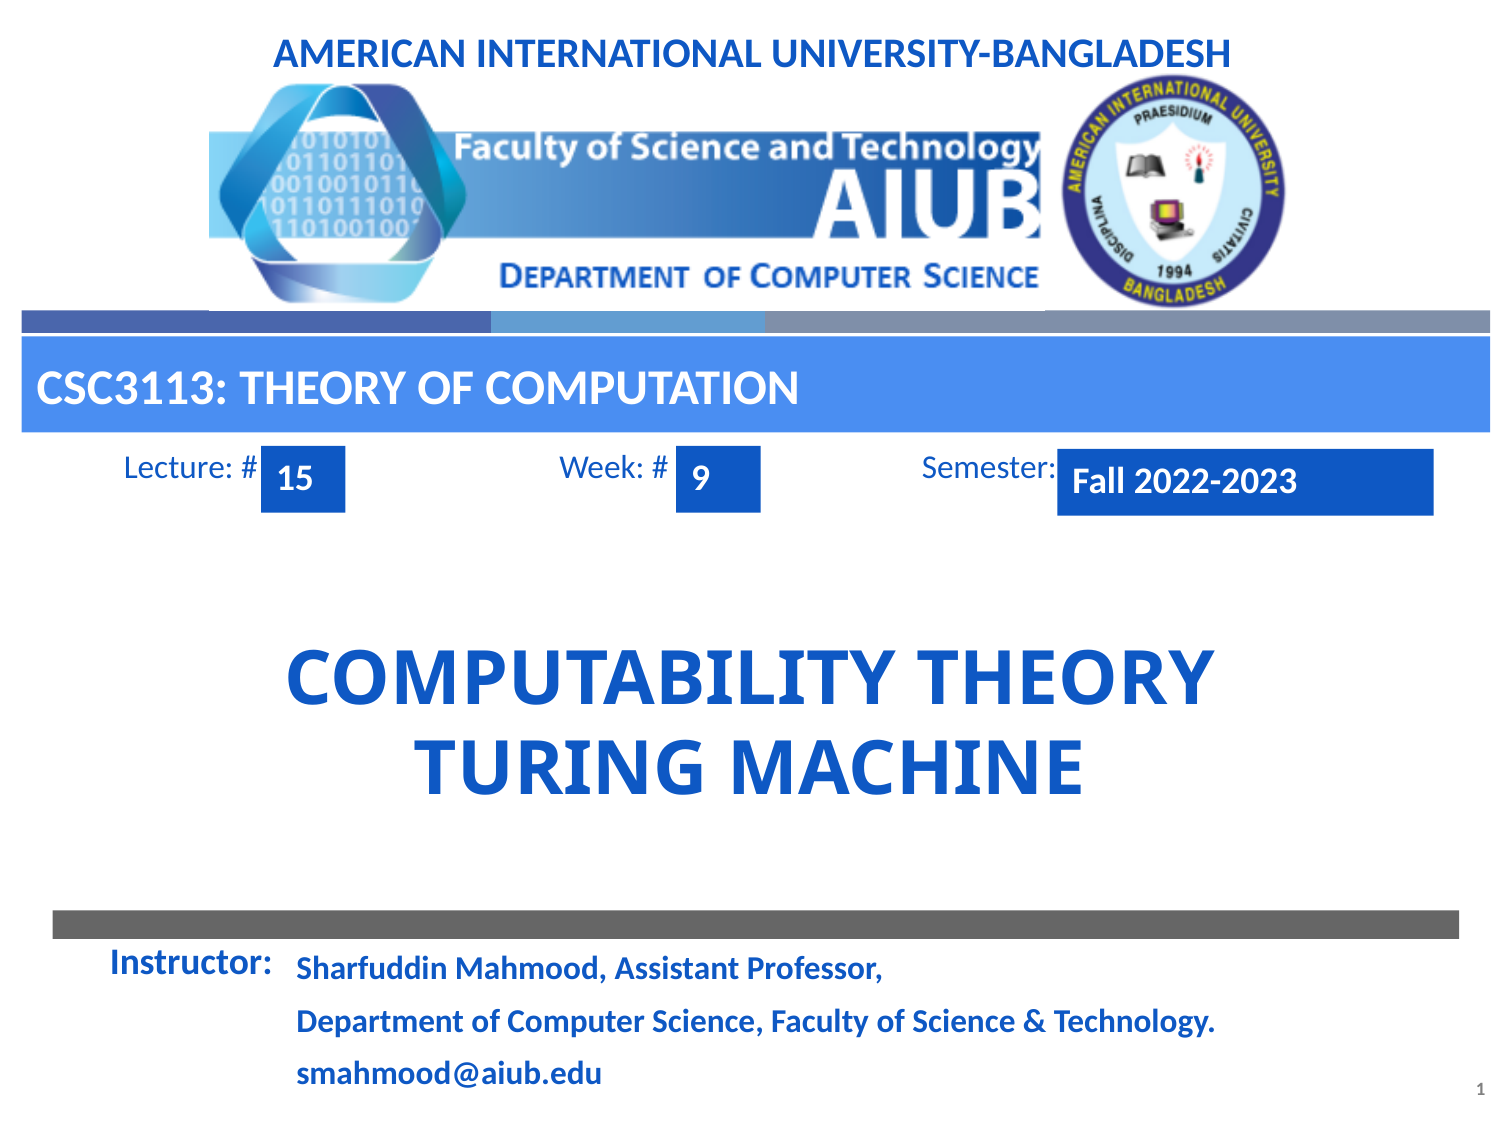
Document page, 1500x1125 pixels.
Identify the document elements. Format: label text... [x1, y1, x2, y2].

list Fall 2022-2023 [1057, 448, 1434, 516]
list CSC3113: Theory of Computation [21, 336, 1491, 433]
picture [1057, 69, 1291, 314]
list 15 [261, 445, 346, 513]
picture [209, 71, 1045, 311]
list Sharfuddin Mahmood, Assistant Professor, Department of Computer Science, Faculty of Science & Technology. smahmood@aiub.edu [281, 938, 1434, 1105]
list 9 [676, 445, 761, 513]
title Computability Theory Turing Machine [123, 545, 1377, 895]
